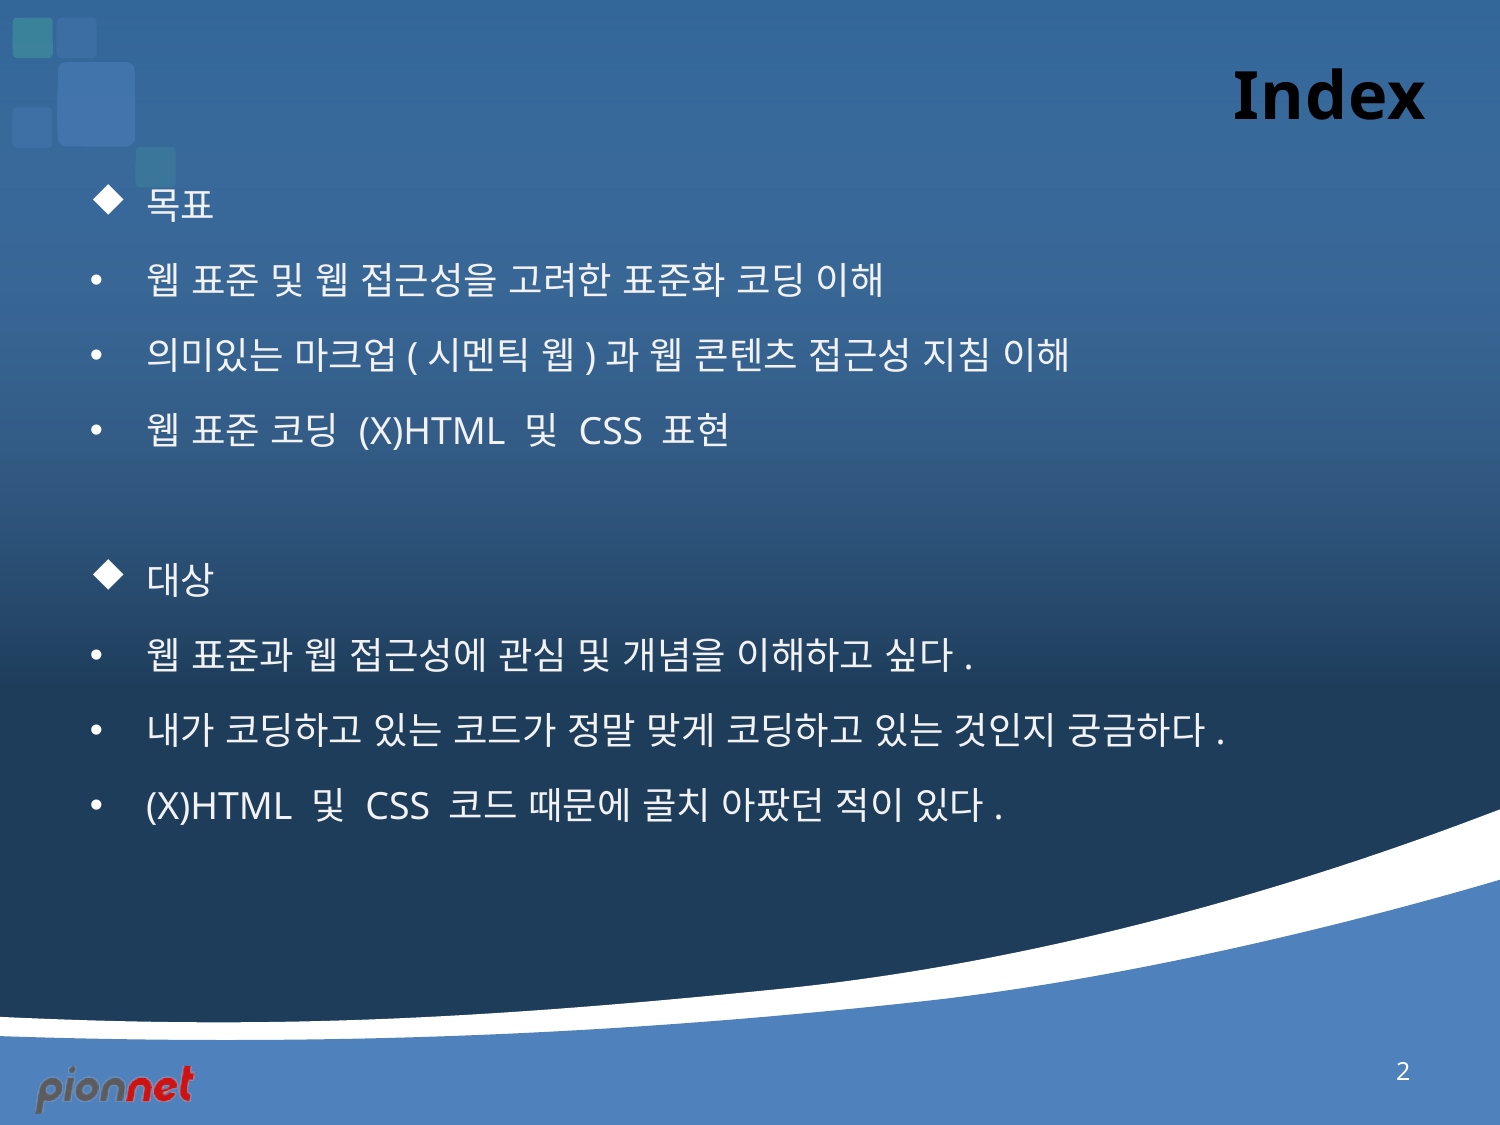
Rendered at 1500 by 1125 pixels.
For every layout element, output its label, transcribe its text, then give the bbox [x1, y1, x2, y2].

title Index [75, 45, 1442, 141]
slide_number 2 [1074, 1042, 1425, 1103]
list 목표 웹 표준 및 웹 접근성을 고려한 표준화 코딩 이해 의미있는 마크업(시멘틱 웹)과 웹 콘텐츠 접근성 지침 이해 웹 표준 코딩 (X)HTML 및 CSS 표현 대상 웹 표준과 웹 접근성에 관심 및 개념을 이해하고 싶다. 내가 코딩하고 있는 코드가 정말 맞게 코딩하고 있는 것인지 궁금하다. (X)HTML 및 CSS 코드 때문에 골치 아팠던 적이 있다. [73, 151, 1443, 916]
picture [35, 1066, 195, 1114]
